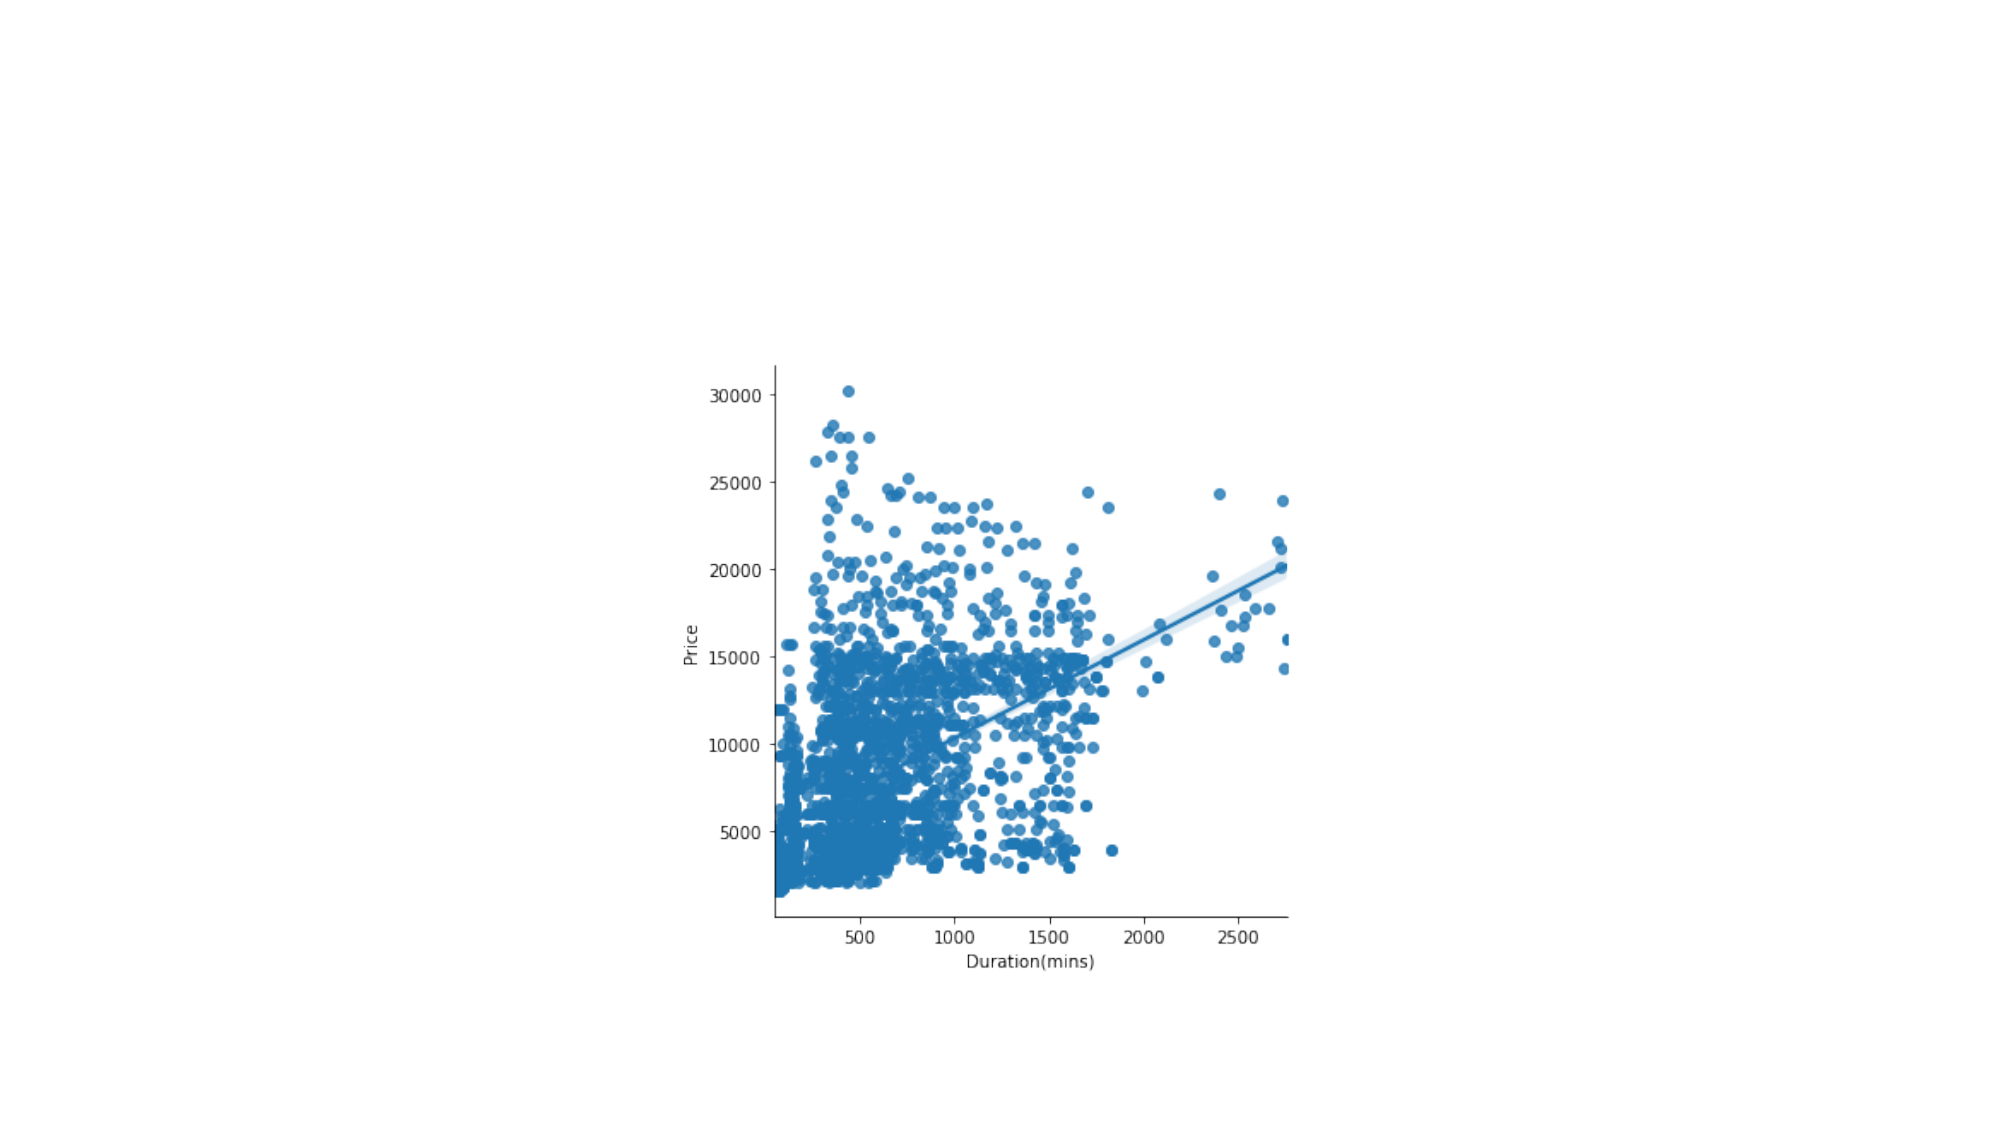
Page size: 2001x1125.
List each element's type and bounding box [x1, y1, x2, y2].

picture [672, 355, 1298, 982]
